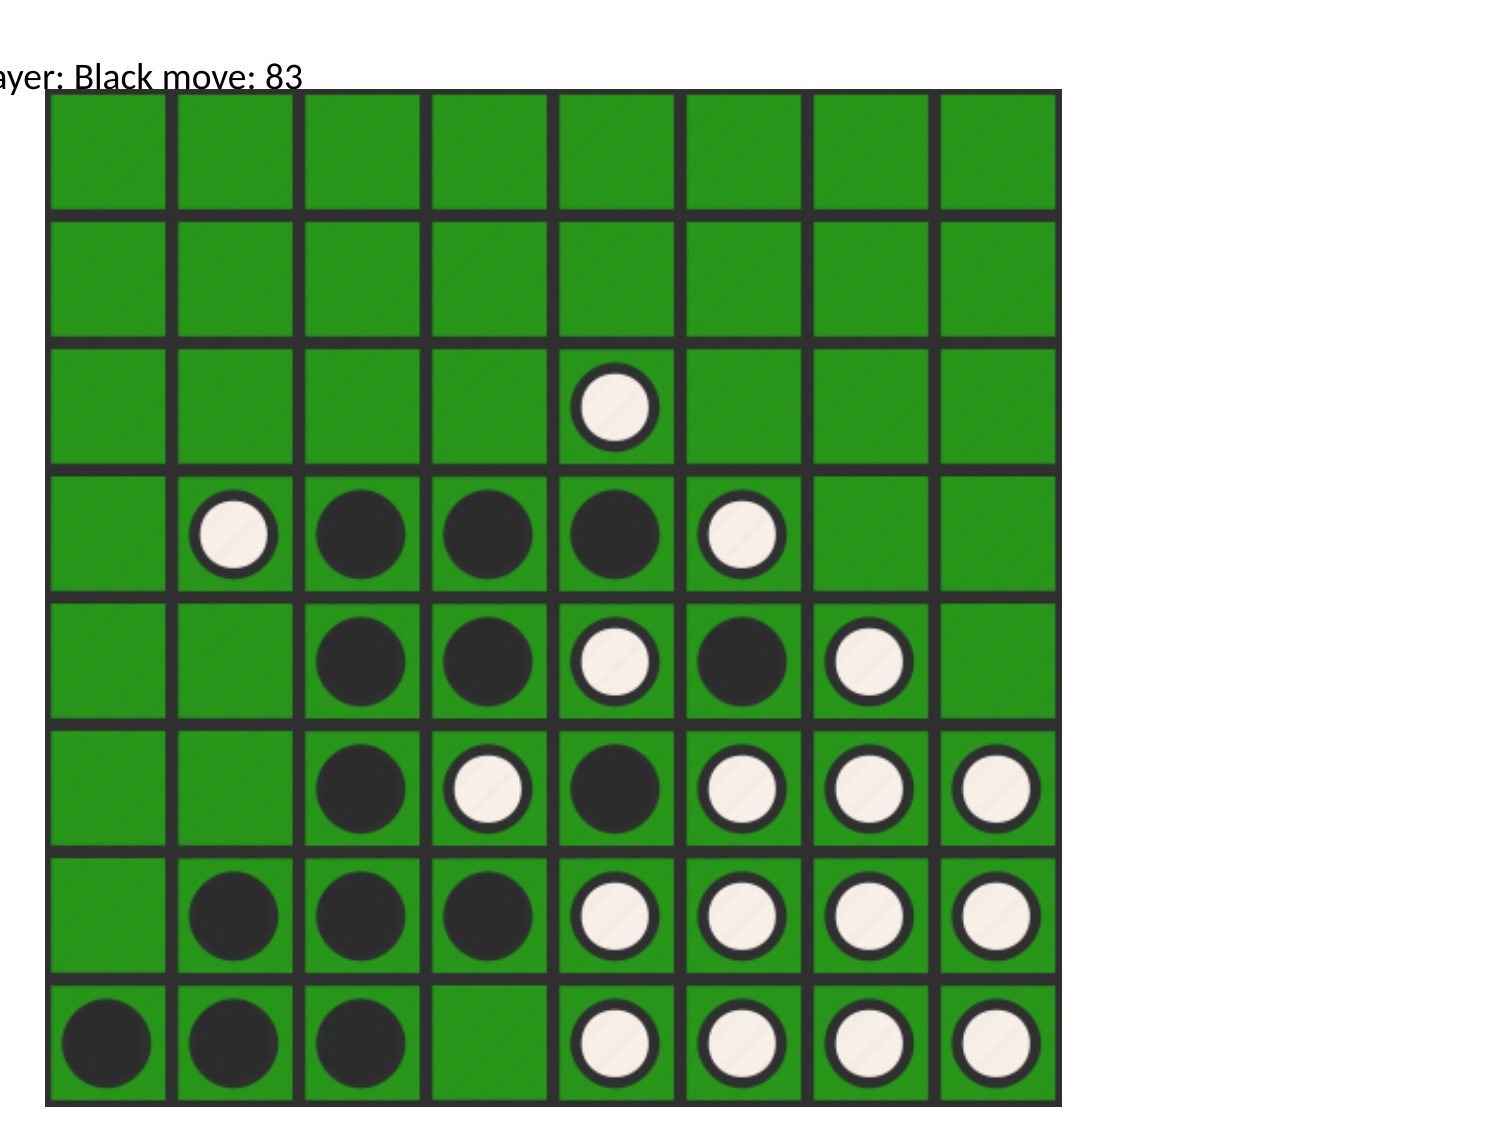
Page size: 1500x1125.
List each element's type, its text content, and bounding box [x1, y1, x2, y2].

text_box turn: 27 player: Black move: 83 [0, 44, 319, 105]
picture [44, 89, 1062, 1107]
